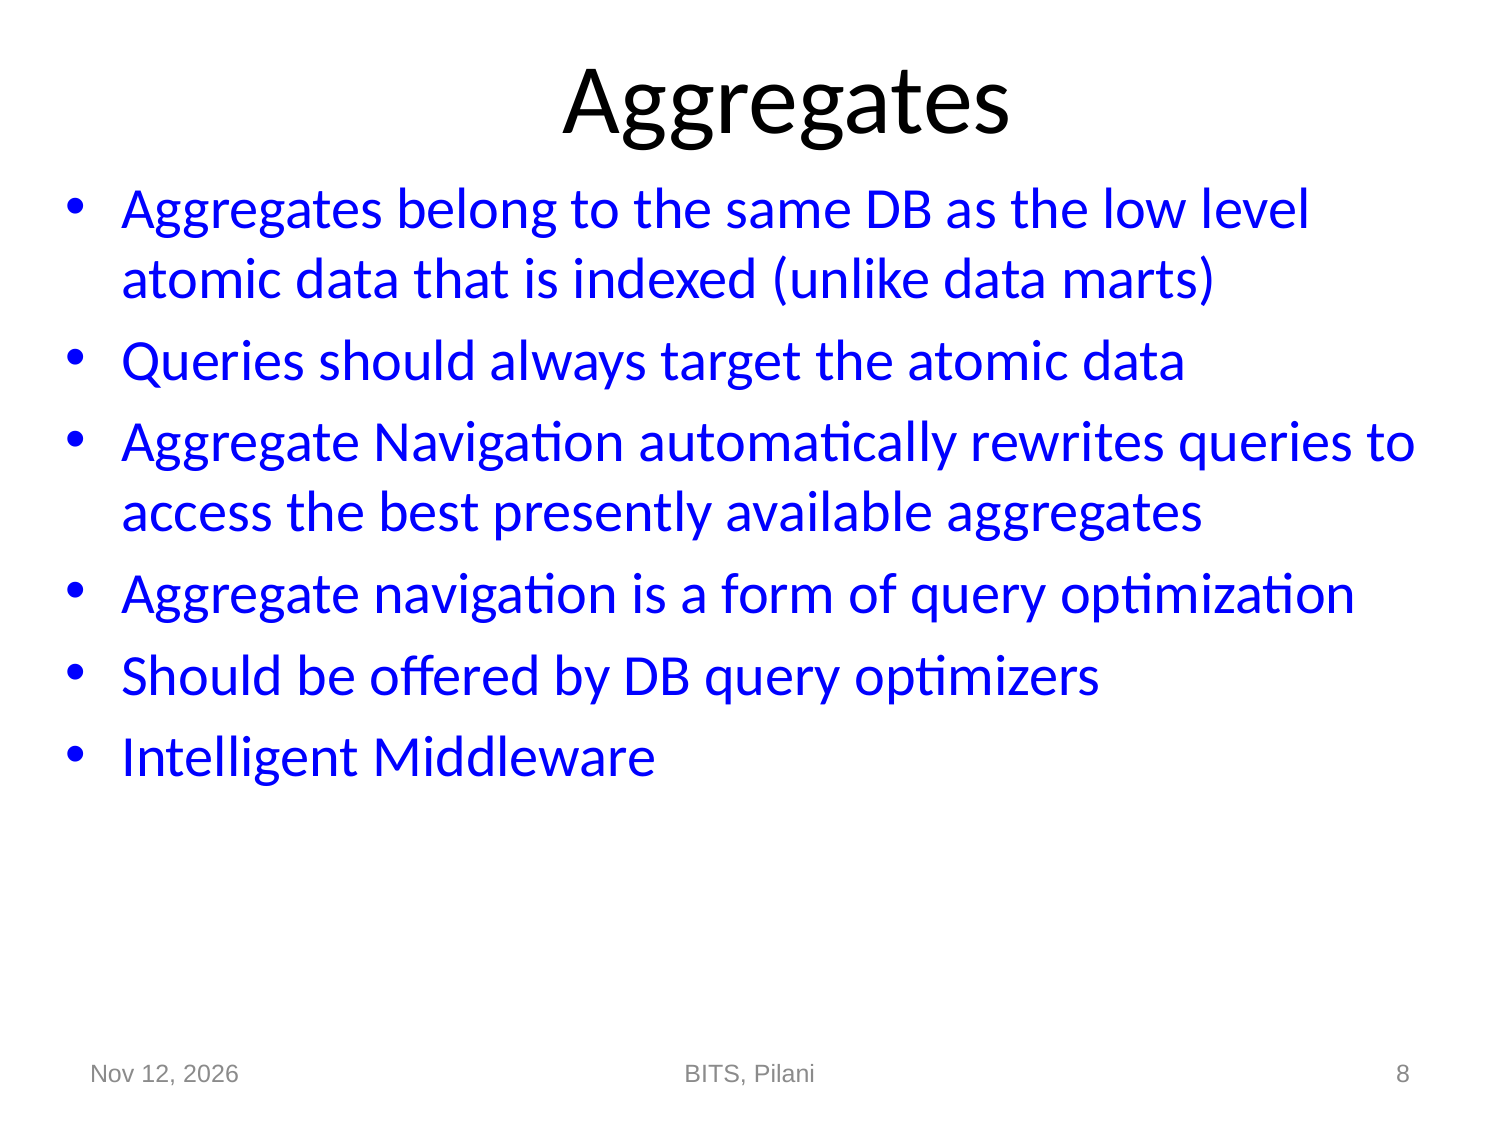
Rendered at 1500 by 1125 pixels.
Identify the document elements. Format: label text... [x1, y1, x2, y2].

list Aggregates belong to the same DB as the low level atomic data that is indexed (unlike data marts) Queries should always target the atomic data Aggregate Navigation automatically rewrites queries to access the best presently available aggregates Aggregate navigation is a form of query optimization Should be offered by DB query optimizers Intelligent Middleware [50, 162, 1438, 838]
slide_number 8 [1074, 1042, 1425, 1103]
footer BITS, Pilani [512, 1042, 988, 1103]
title Aggregates [75, 0, 1500, 188]
slide_number 5-Nov-17 [75, 1042, 425, 1103]
